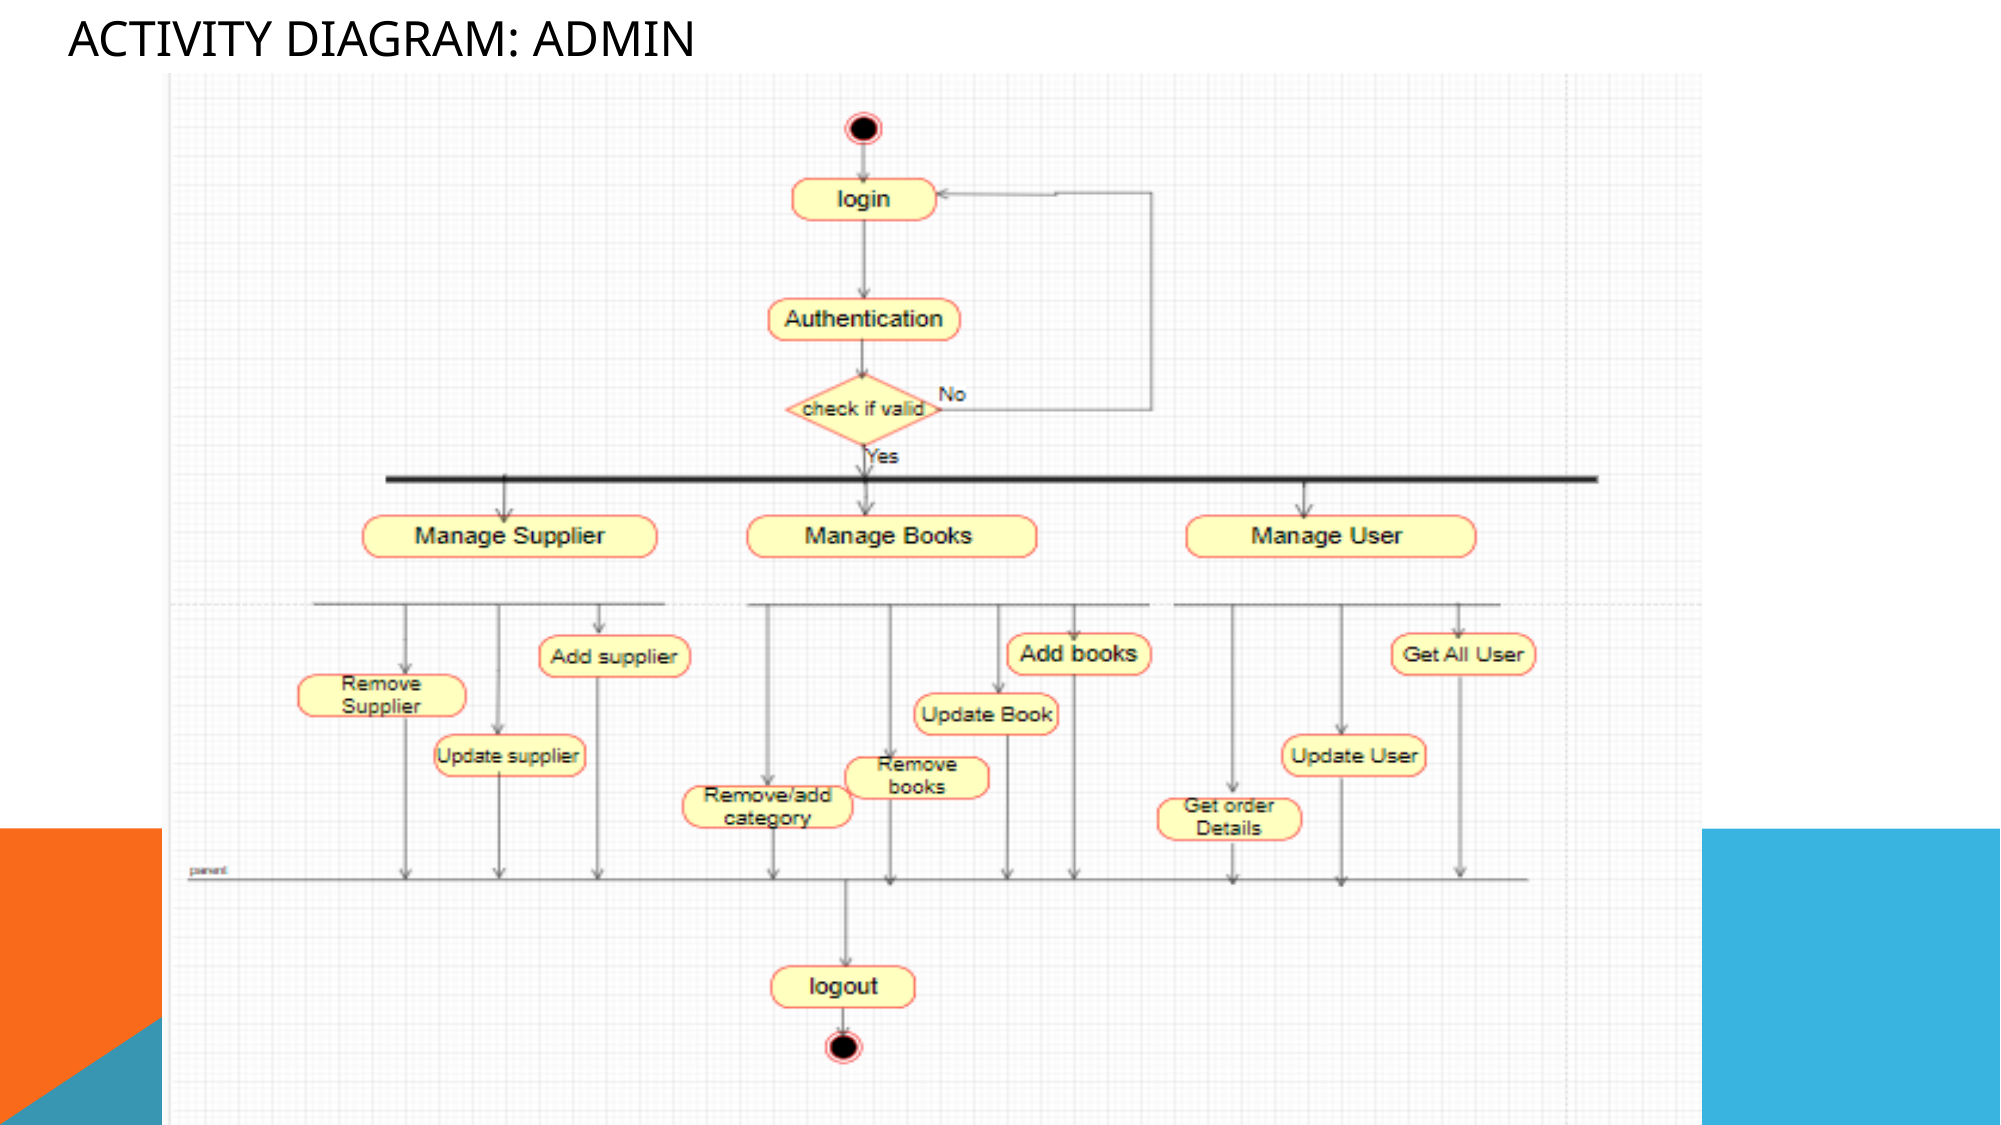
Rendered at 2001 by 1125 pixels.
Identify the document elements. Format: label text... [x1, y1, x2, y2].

picture [162, 73, 1702, 1125]
title Activity Diagram: Admin [53, 0, 1464, 203]
